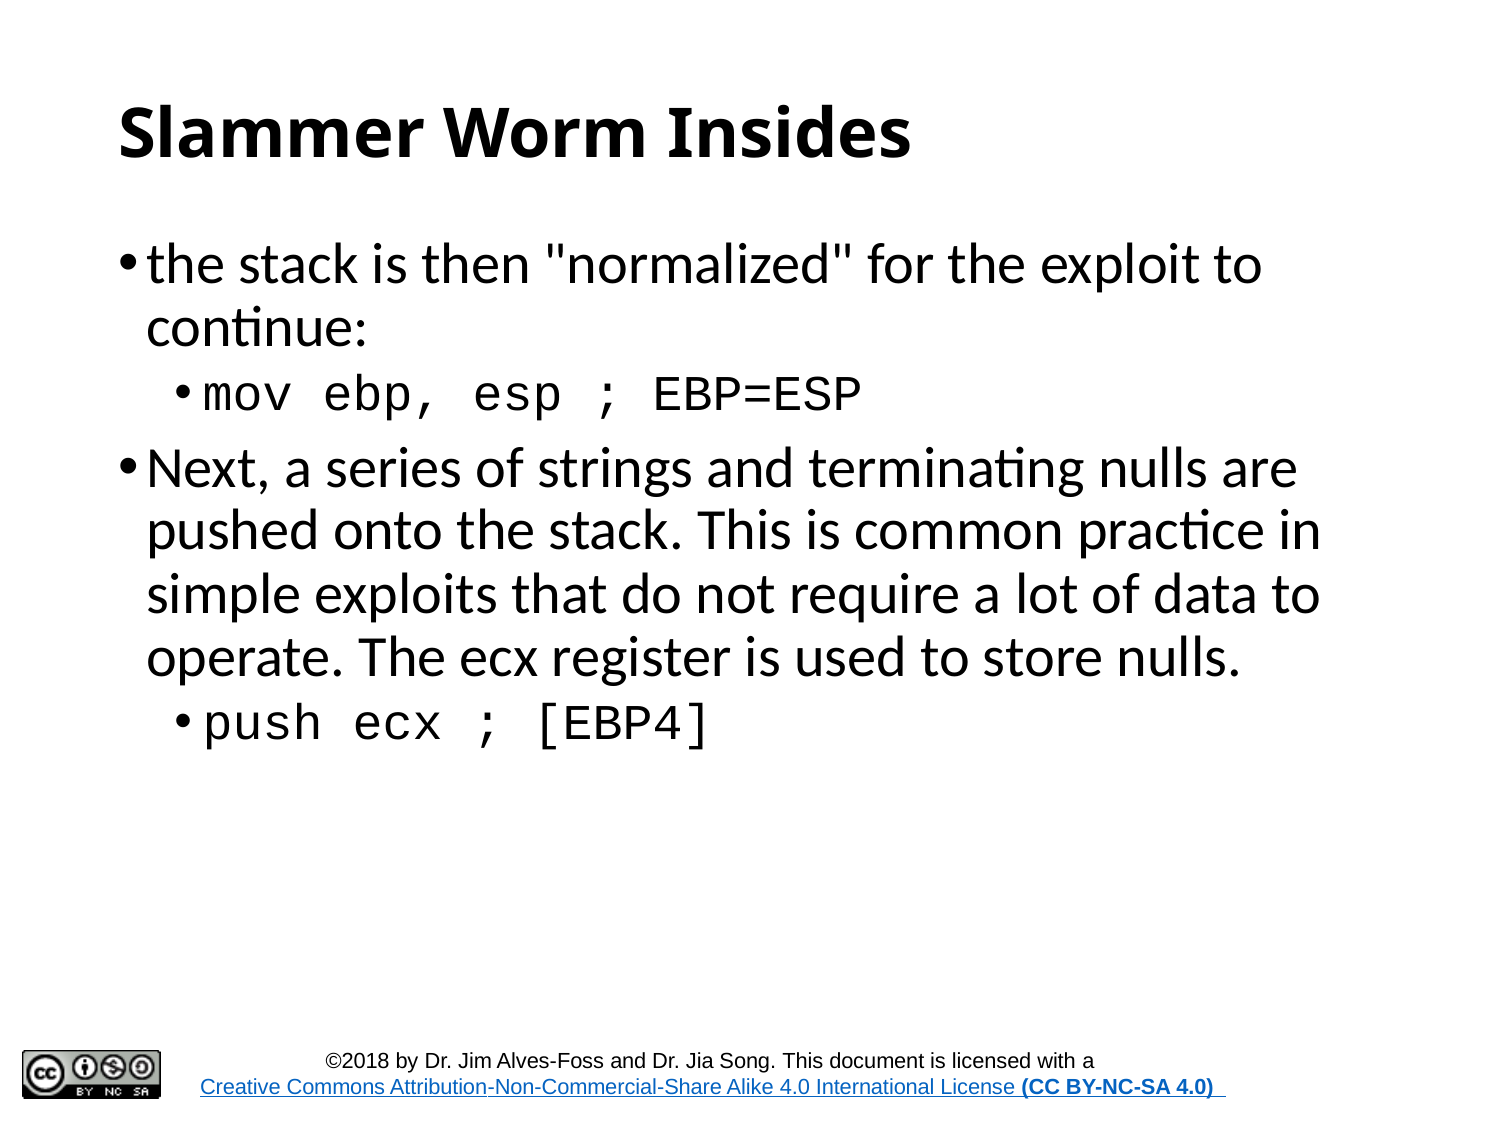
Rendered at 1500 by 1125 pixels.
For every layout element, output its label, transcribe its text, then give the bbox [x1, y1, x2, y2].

picture [22, 1050, 161, 1099]
list the stack is then "normalized" for the exploit to continue: mov ebp, esp ; EBP=ESP Next, a series of strings and terminating nulls are pushed onto the stack. This is common practice in simple exploits that do not require a lot of data to operate. The ecx register is used to store nulls. push ecx ; [EBP4] [102, 225, 1398, 1014]
title Slammer Worm Insides [102, 59, 1398, 211]
